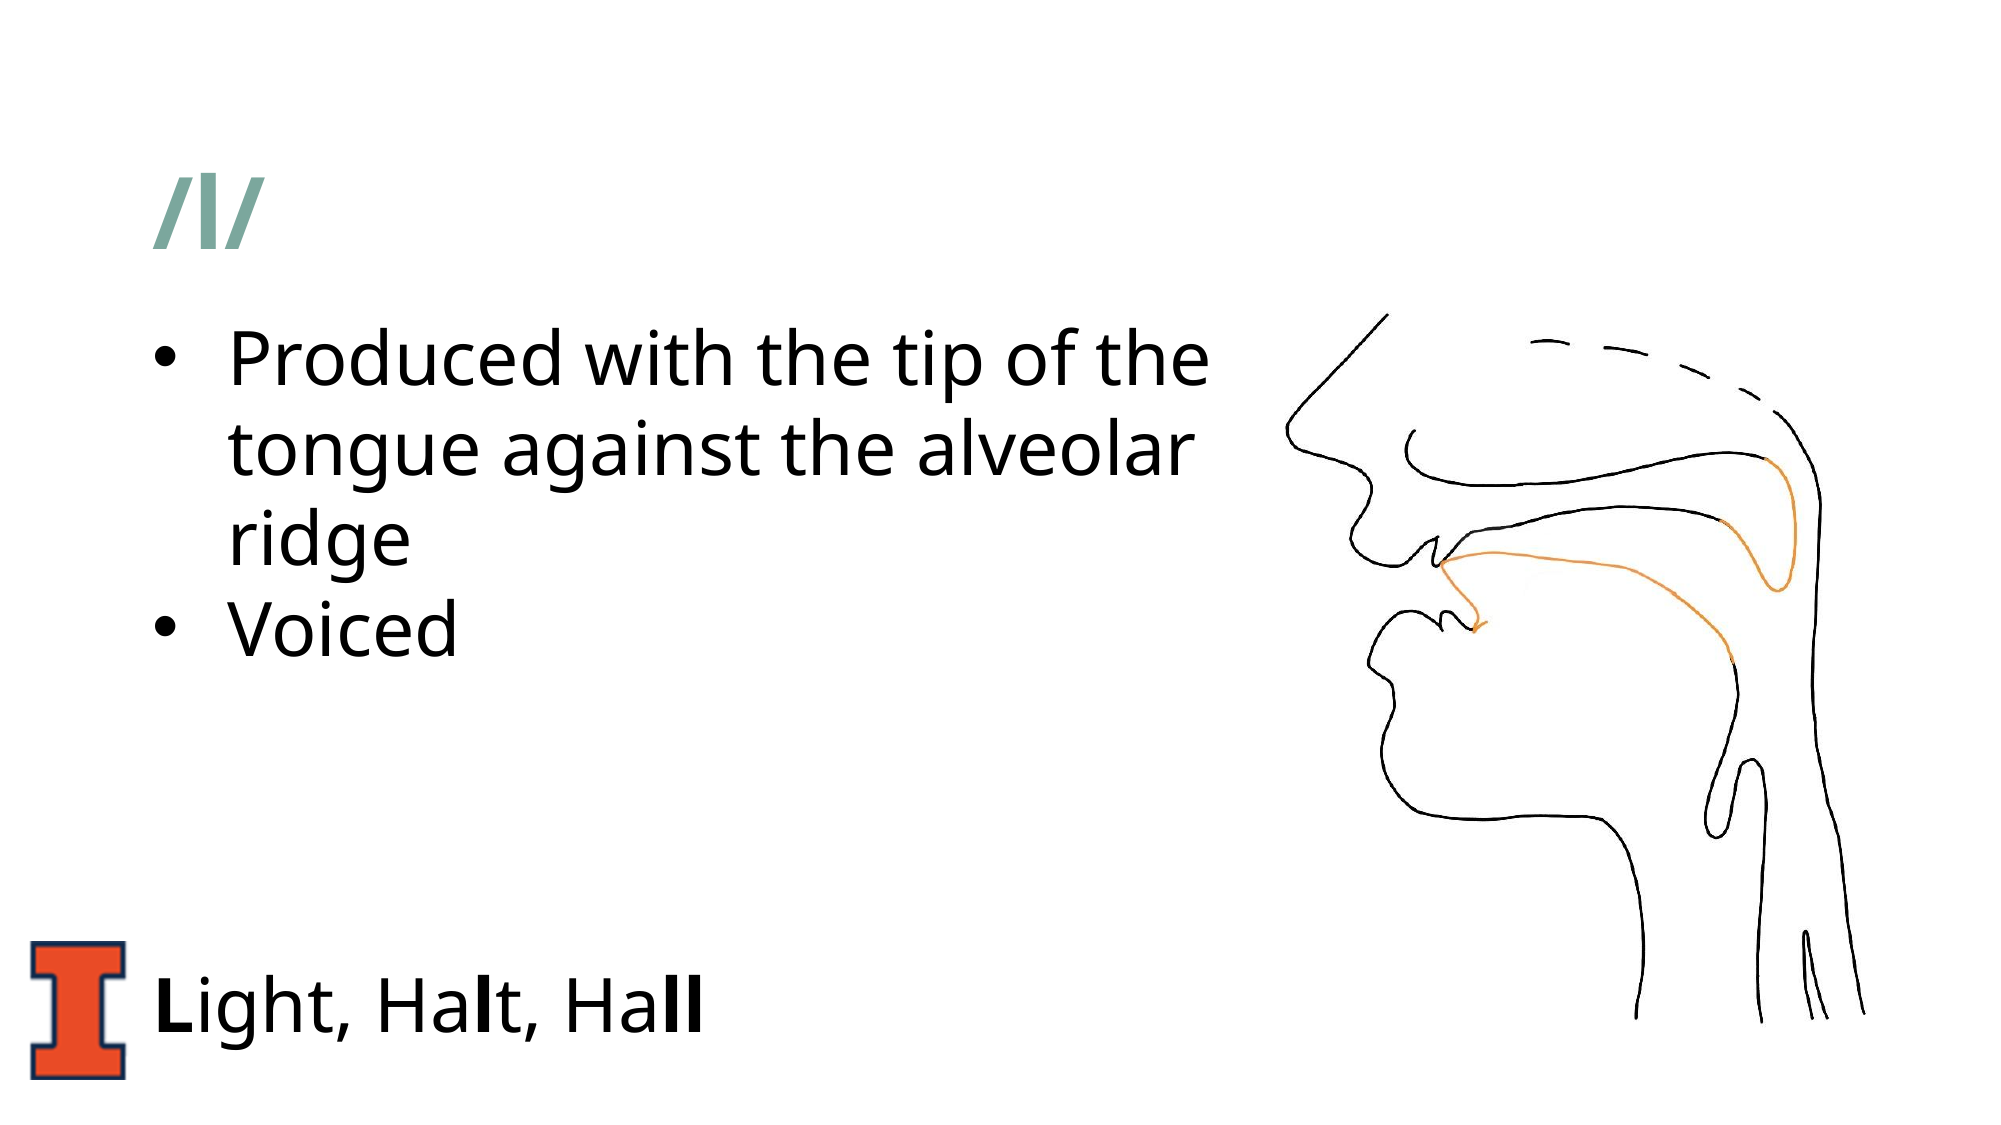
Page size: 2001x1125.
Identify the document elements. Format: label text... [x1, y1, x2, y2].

list Produced with the tip of the tongue against the alveolar ridge Voiced Light, Halt, Hall [137, 302, 1264, 1098]
picture [8, 941, 137, 1080]
picture [1269, 253, 1886, 1098]
title /l/ [137, 28, 1679, 278]
